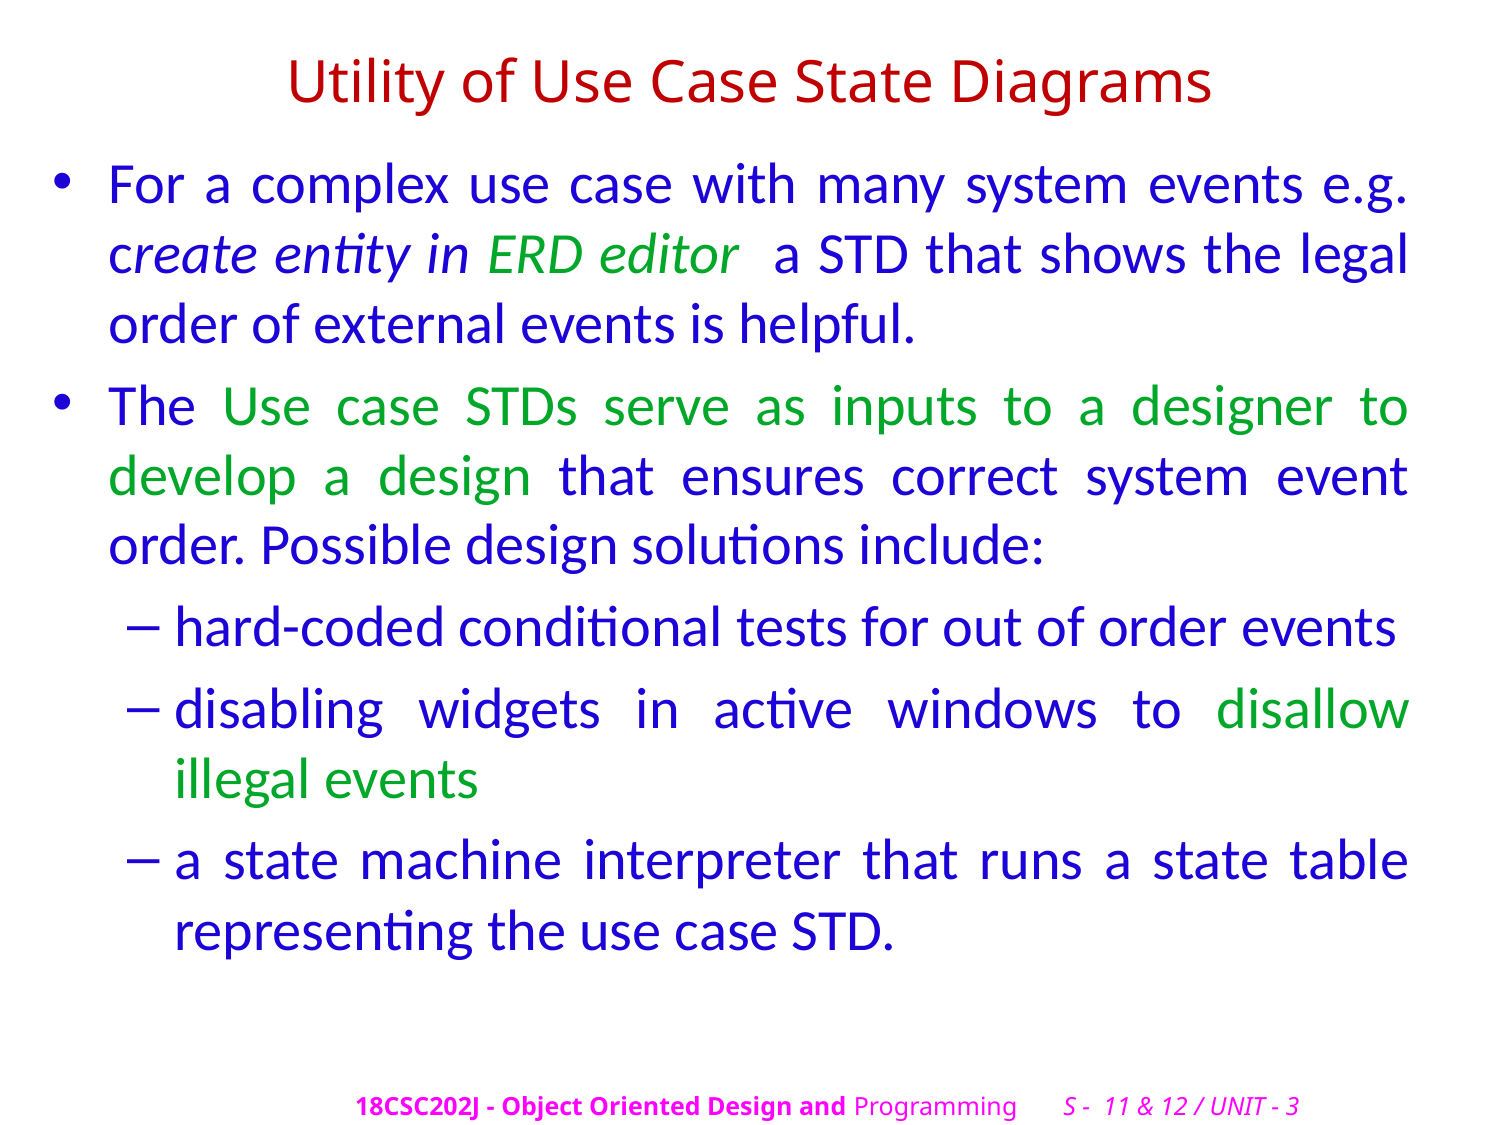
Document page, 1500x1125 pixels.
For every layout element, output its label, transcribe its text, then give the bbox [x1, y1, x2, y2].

title Utility of Use Case State Diagrams [75, 45, 1425, 113]
text_box 18CSC202J - Object Oriented Design and Programming S - 11 & 12 / UNIT - 3 [190, 1081, 1465, 1125]
list For a complex use case with many system events e.g. create entity in ERD editor a STD that shows the legal order of external events is helpful. The Use case STDs serve as inputs to a designer to develop a design that ensures correct system event order. Possible design solutions include: hard-coded conditional tests for out of order events disabling widgets in active windows to disallow illegal events a state machine interpreter that runs a state table representing the use case STD. [37, 137, 1425, 988]
